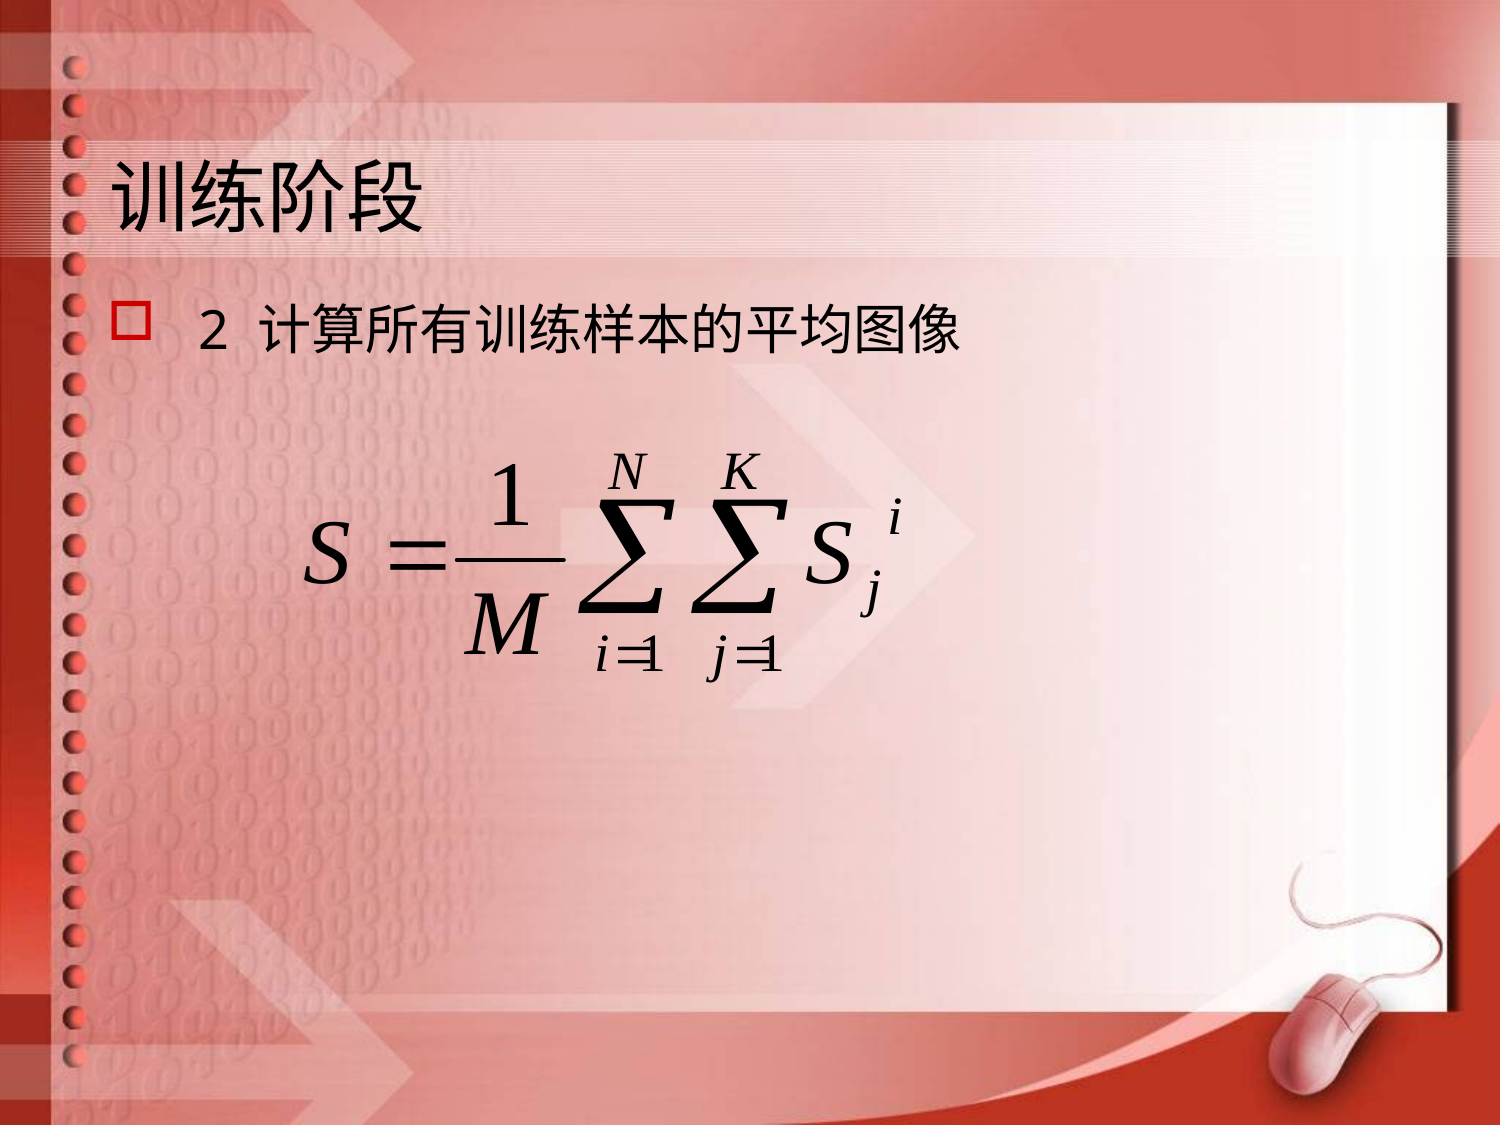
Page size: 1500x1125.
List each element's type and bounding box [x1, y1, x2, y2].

picture [0, 0, 1500, 1125]
list [287, 428, 932, 699]
